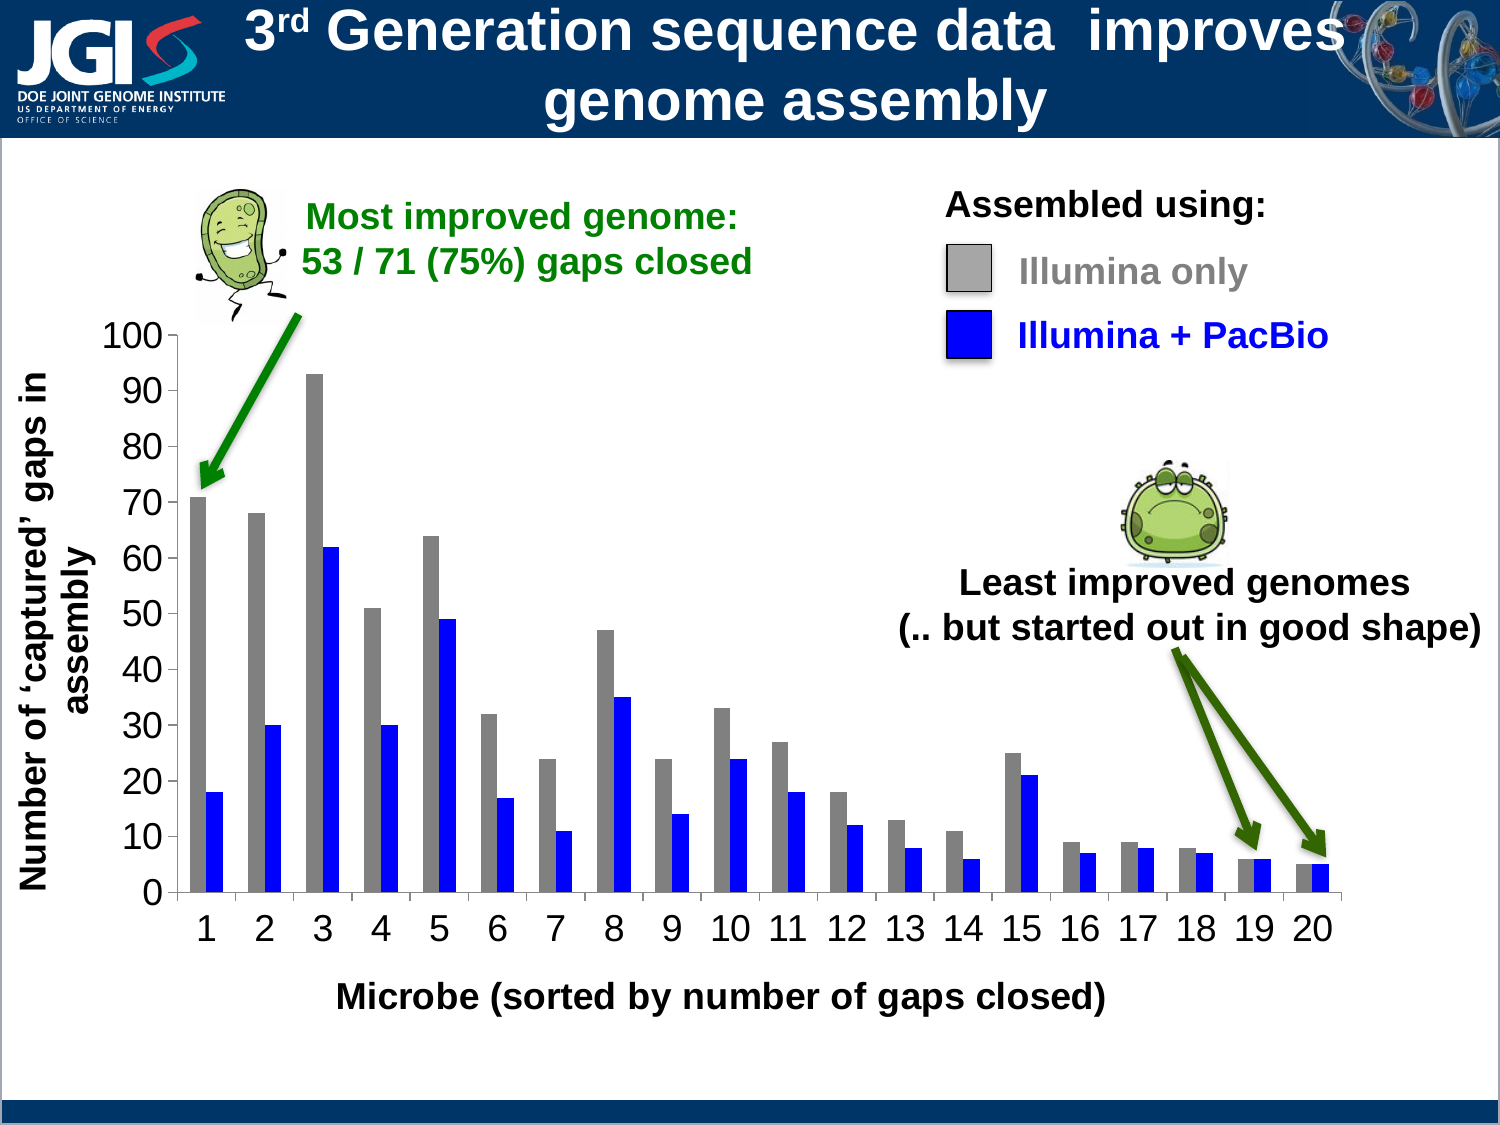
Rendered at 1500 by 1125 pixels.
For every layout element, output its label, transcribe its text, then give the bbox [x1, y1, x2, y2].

text_box 3rd Generation sequence data improves genome assembly [149, 0, 1443, 140]
text_box Assembled using: [929, 163, 1283, 233]
text_box Illumina only [1003, 239, 1264, 300]
picture [0, 0, 149, 138]
chart [0, 301, 1500, 1043]
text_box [1174, 647, 1257, 852]
text_box [946, 244, 992, 292]
picture [1120, 459, 1230, 568]
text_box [195, 184, 772, 325]
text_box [201, 314, 299, 490]
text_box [1182, 656, 1327, 858]
picture [1443, 0, 1500, 138]
